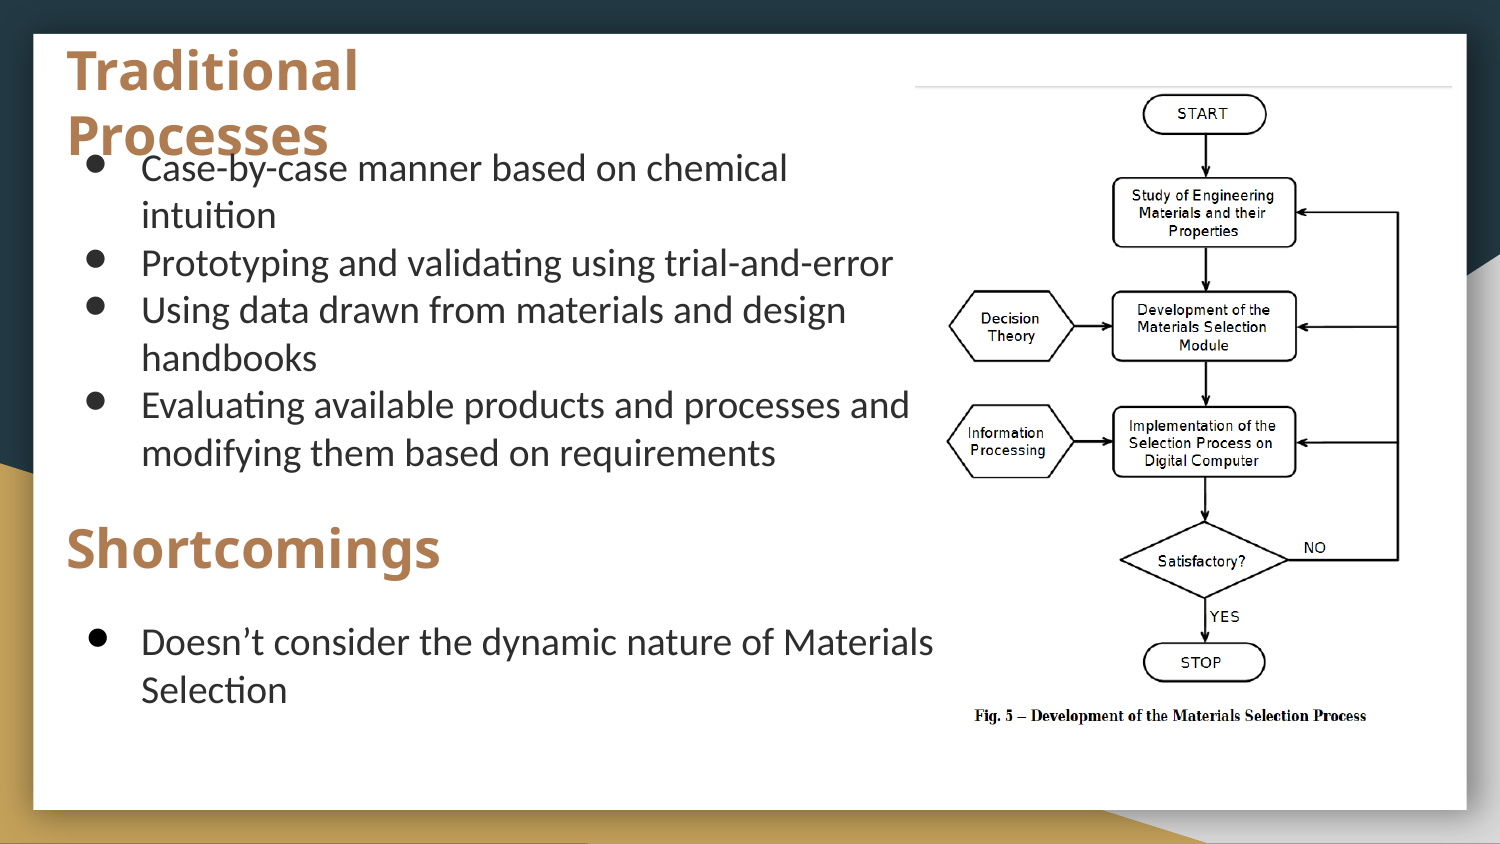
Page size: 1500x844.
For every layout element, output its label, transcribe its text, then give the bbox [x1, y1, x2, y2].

text_box Shortcomings [51, 499, 466, 594]
text_box Doesn’t consider the dynamic nature of Materials Selection [51, 601, 909, 727]
title Traditional Processes [51, 21, 620, 116]
picture [914, 85, 1453, 736]
text_box Case-by-case manner based on chemical intuition Prototyping and validating using trial-and-error Using data drawn from materials and design handbooks Evaluating available products and processes and modifying them based on requirements [51, 126, 909, 490]
